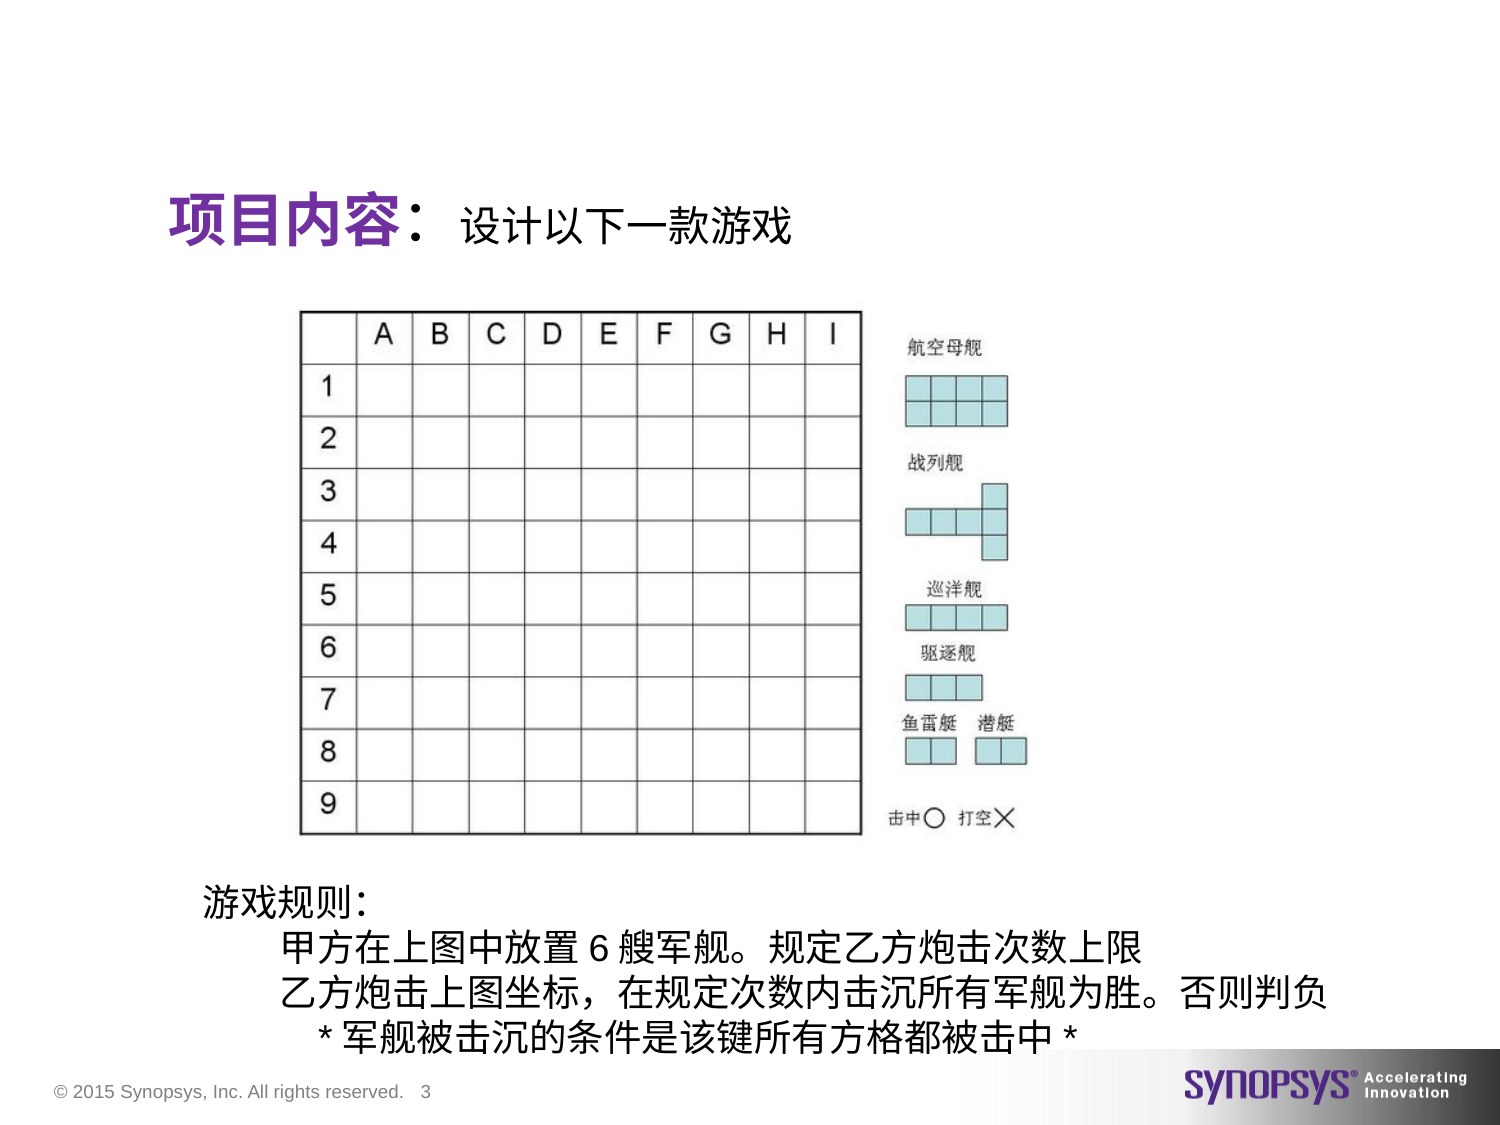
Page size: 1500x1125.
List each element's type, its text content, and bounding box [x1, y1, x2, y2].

text_box 游戏规则： 甲方在上图中放置6艘军舰。规定乙方炮击次数上限 乙方炮击上图坐标，在规定次数内击沉所有军舰为胜。否则判负 *军舰被击沉的条件是该键所有方格都被击中* [187, 871, 1345, 1067]
text_box 项目内容：设计以下一款游戏 [153, 175, 827, 261]
picture [0, 1049, 1500, 1125]
picture [289, 302, 1034, 842]
